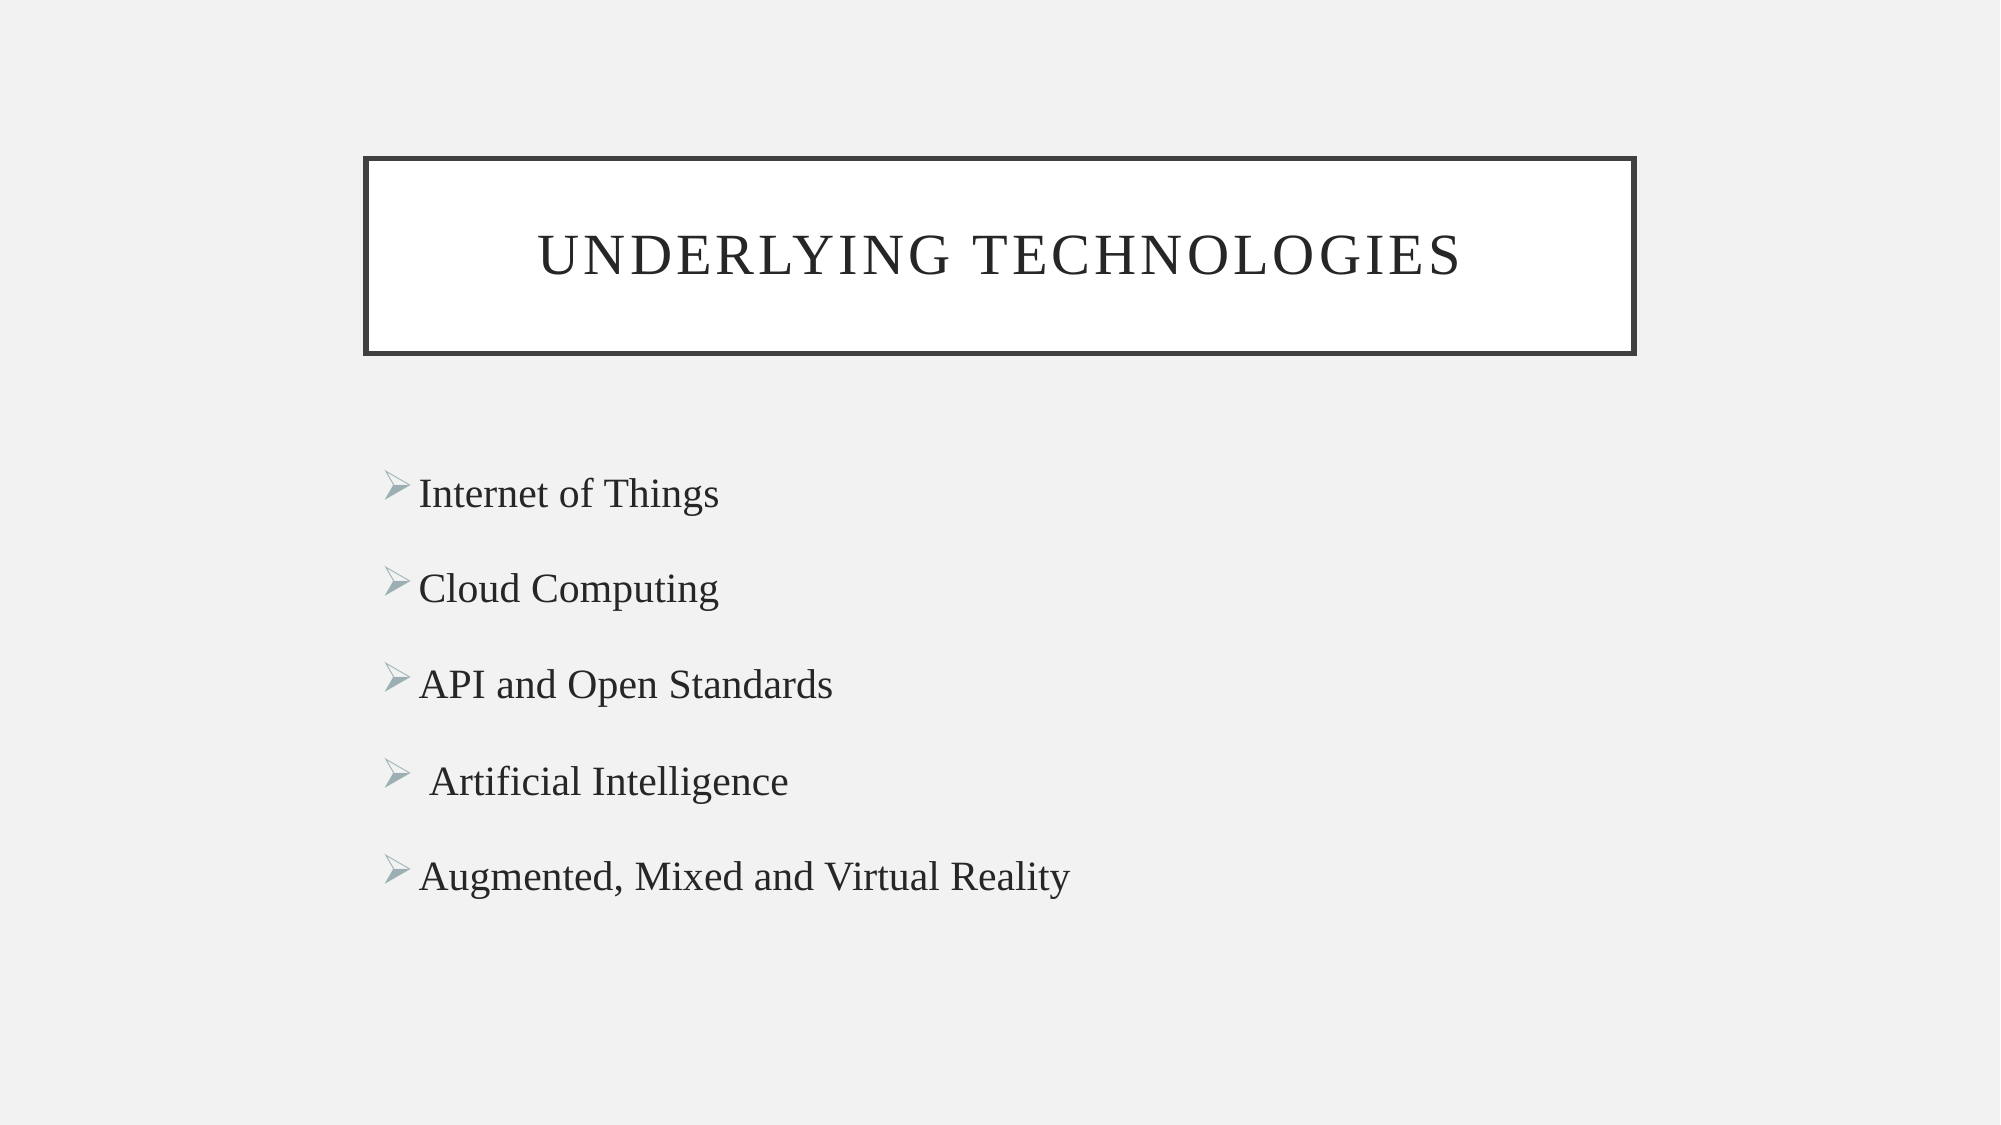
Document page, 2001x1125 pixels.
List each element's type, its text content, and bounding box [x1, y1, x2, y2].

list Internet of Things Cloud Computing API and Open Standards Artificial Intelligence Augmented, Mixed and Virtual Reality [366, 432, 1634, 942]
title Underlying technologies [363, 156, 1637, 356]
